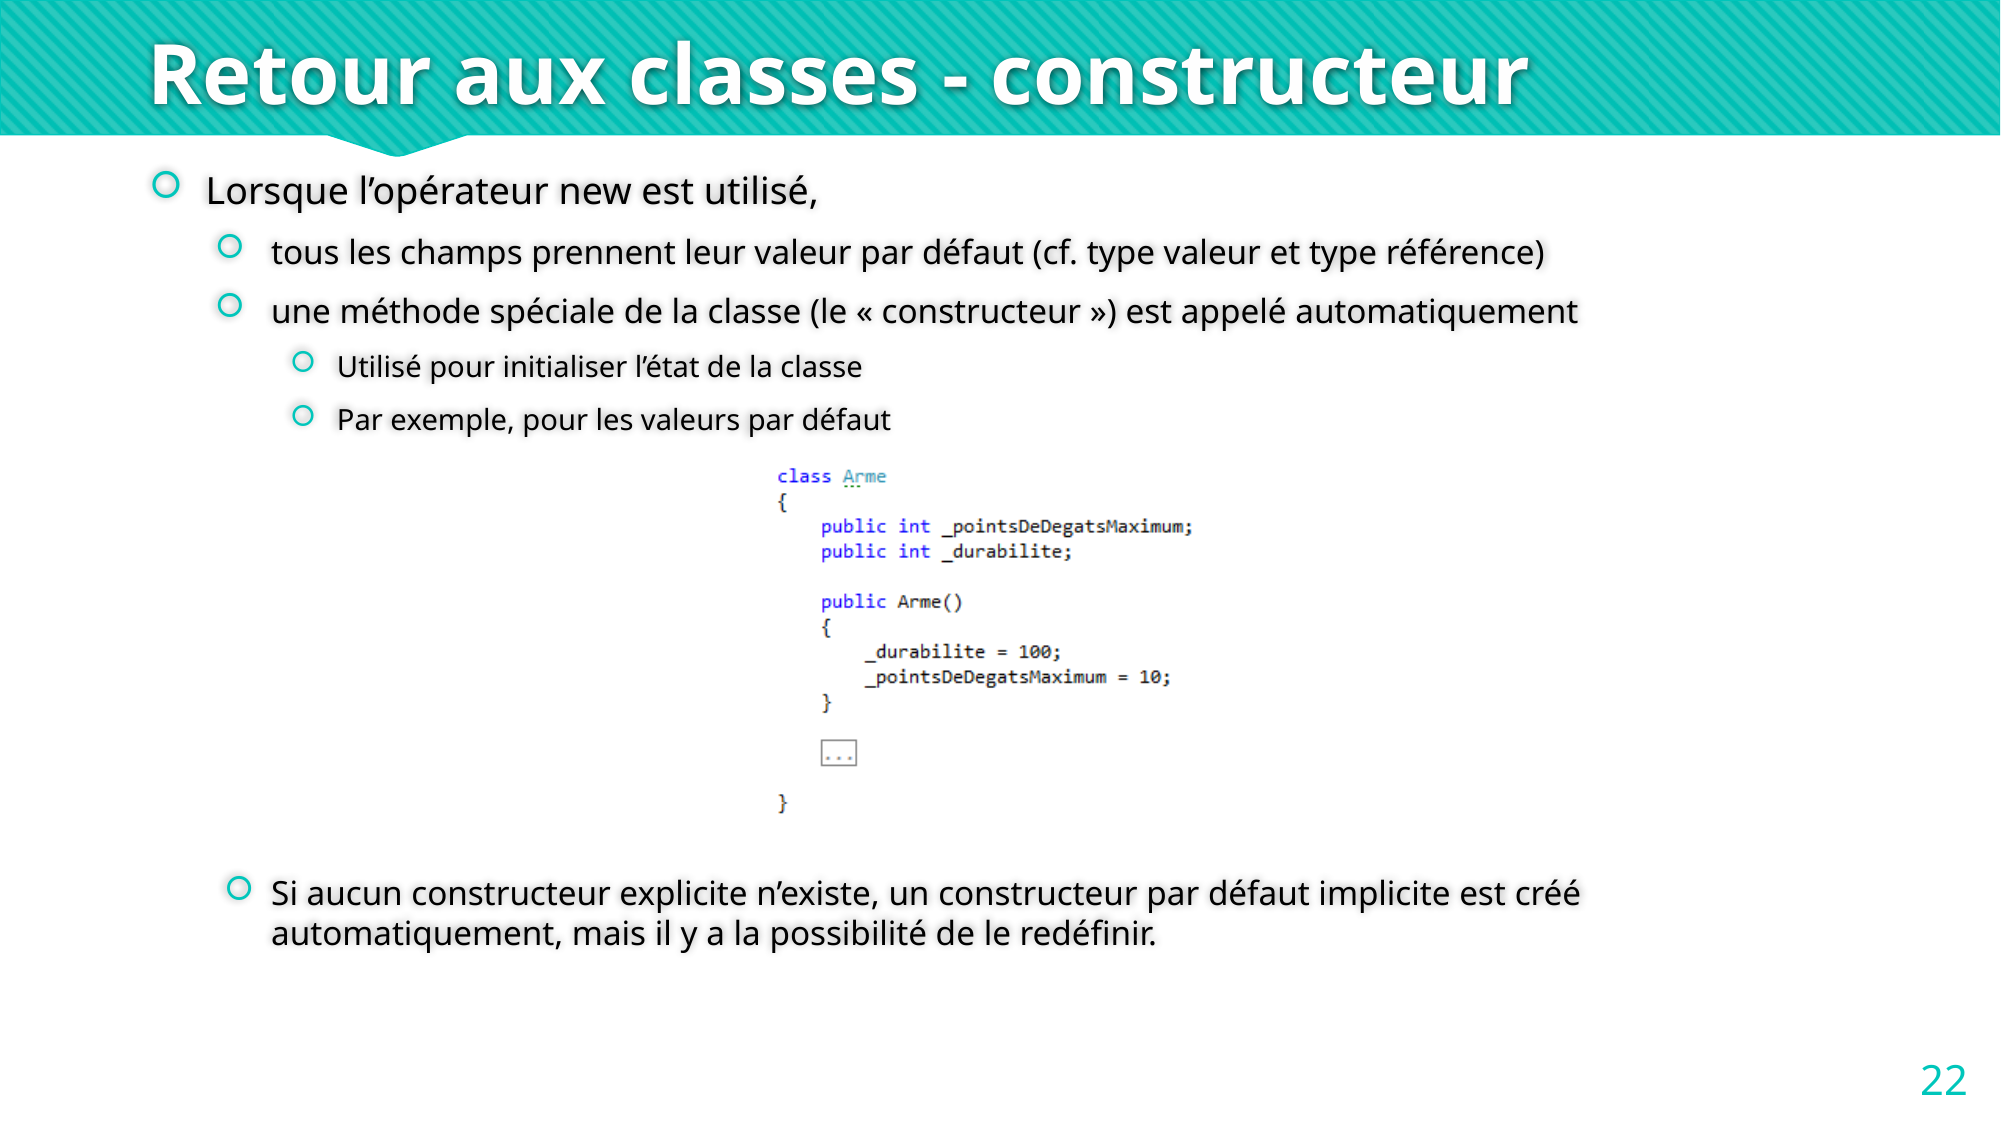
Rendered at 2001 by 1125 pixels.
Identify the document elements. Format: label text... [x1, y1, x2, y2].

slide_number 22 [1809, 1031, 1984, 1113]
title Retour aux classes - constructeur [132, 0, 1868, 130]
list Lorsque l’opérateur new est utilisé, tous les champs prennent leur valeur par défaut (cf. type valeur et type référence) une méthode spéciale de la classe (le « constructeur ») est appelé automatiquement Utilisé pour initialiser l’état de la classe Par exemple, pour les valeurs par défaut Si aucun constructeur explicite n’existe, un constructeur par défaut implicite est créé automatiquement, mais il y a la possibilité de le redéfinir. [134, 159, 1866, 1113]
picture [771, 456, 1229, 826]
